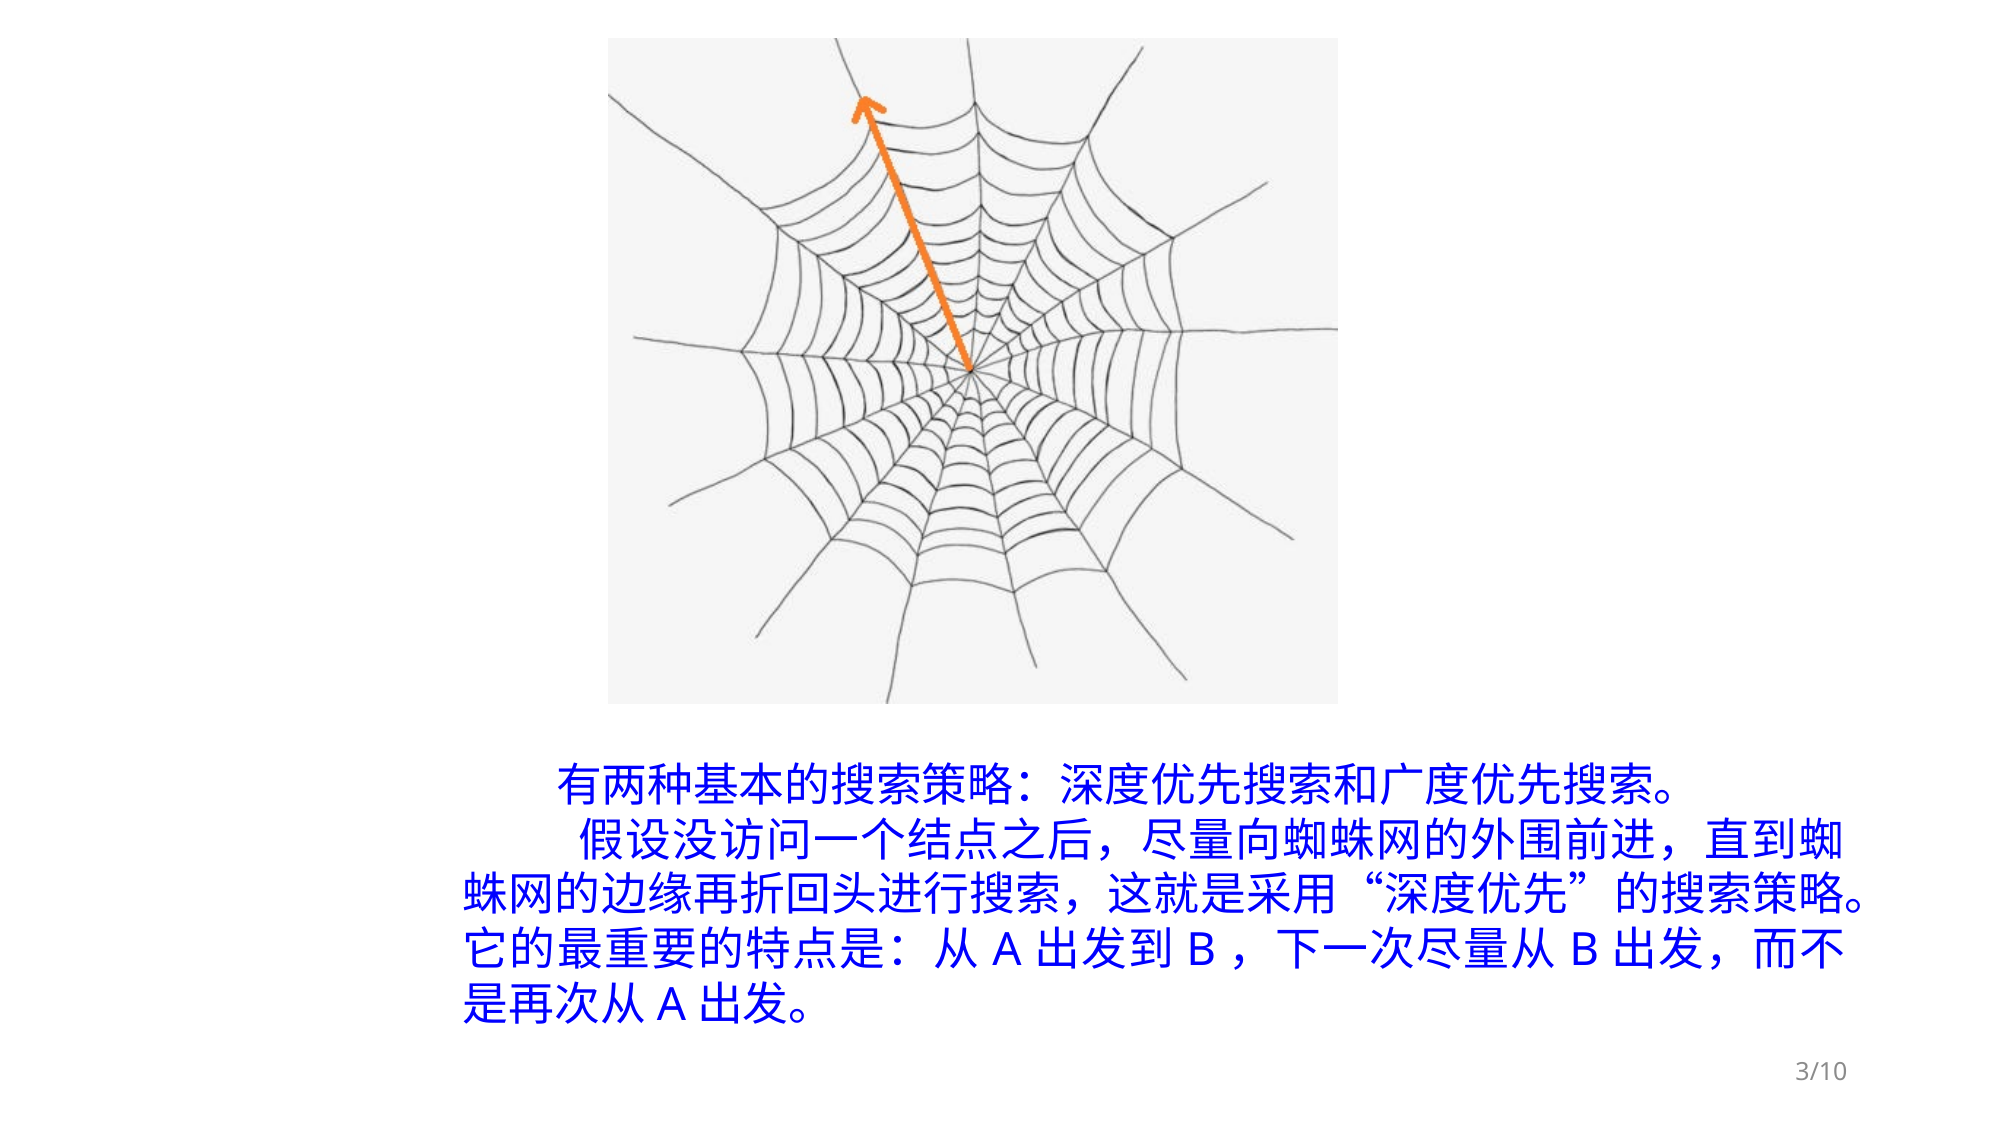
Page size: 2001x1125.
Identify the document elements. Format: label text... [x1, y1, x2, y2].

picture [608, 38, 1338, 705]
slide_number /10 [1412, 1042, 1863, 1103]
text_box 有两种基本的搜索策略：深度优先搜索和广度优先搜索。 假设没访问一个结点之后，尽量向蜘蛛网的外围前进，直到蜘蛛网的边缘再折回头进行搜索，这就是采用“深度优先”的搜索策略。它的最重要的特点是：从A出发到B，下一次尽量从B出发，而不是再次从A出发。 [448, 747, 1861, 1038]
